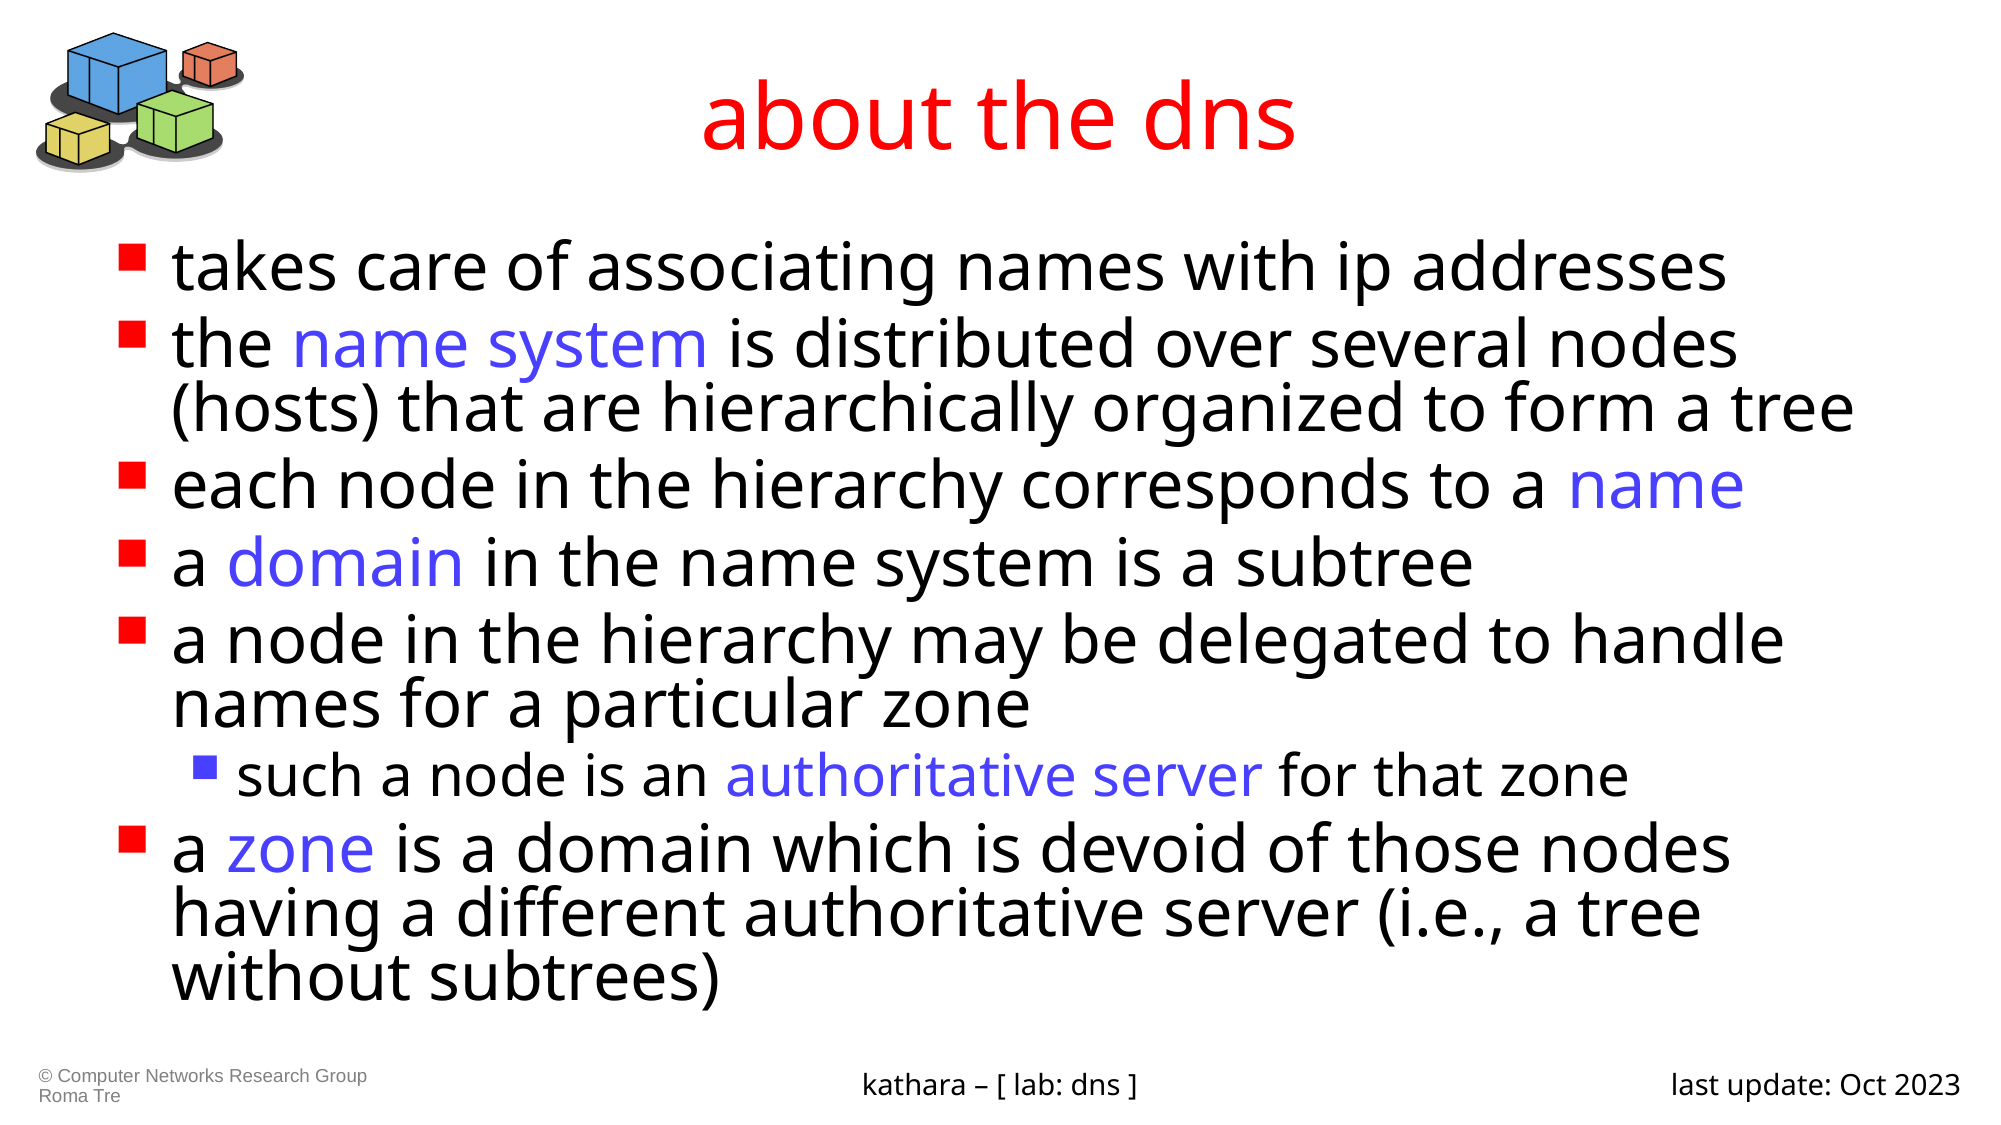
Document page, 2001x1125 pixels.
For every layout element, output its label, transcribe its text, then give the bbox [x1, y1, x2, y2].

list takes care of associating names with ip addresses the name system is distributed over several nodes (hosts) that are hierarchically organized to form a tree each node in the hierarchy corresponds to a name a domain in the name system is a subtree a node in the hierarchy may be delegated to handle names for a particular zone such a node is an authoritative server for that zone a zone is a domain which is devoid of those nodes having a different authoritative server (i.e., a tree without subtrees) [99, 231, 1900, 1005]
footer kathara – [ lab: dns ] [511, 1058, 1489, 1114]
picture [36, 32, 99, 173]
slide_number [1519, 1058, 1977, 1114]
title about the dns [99, 19, 1900, 207]
